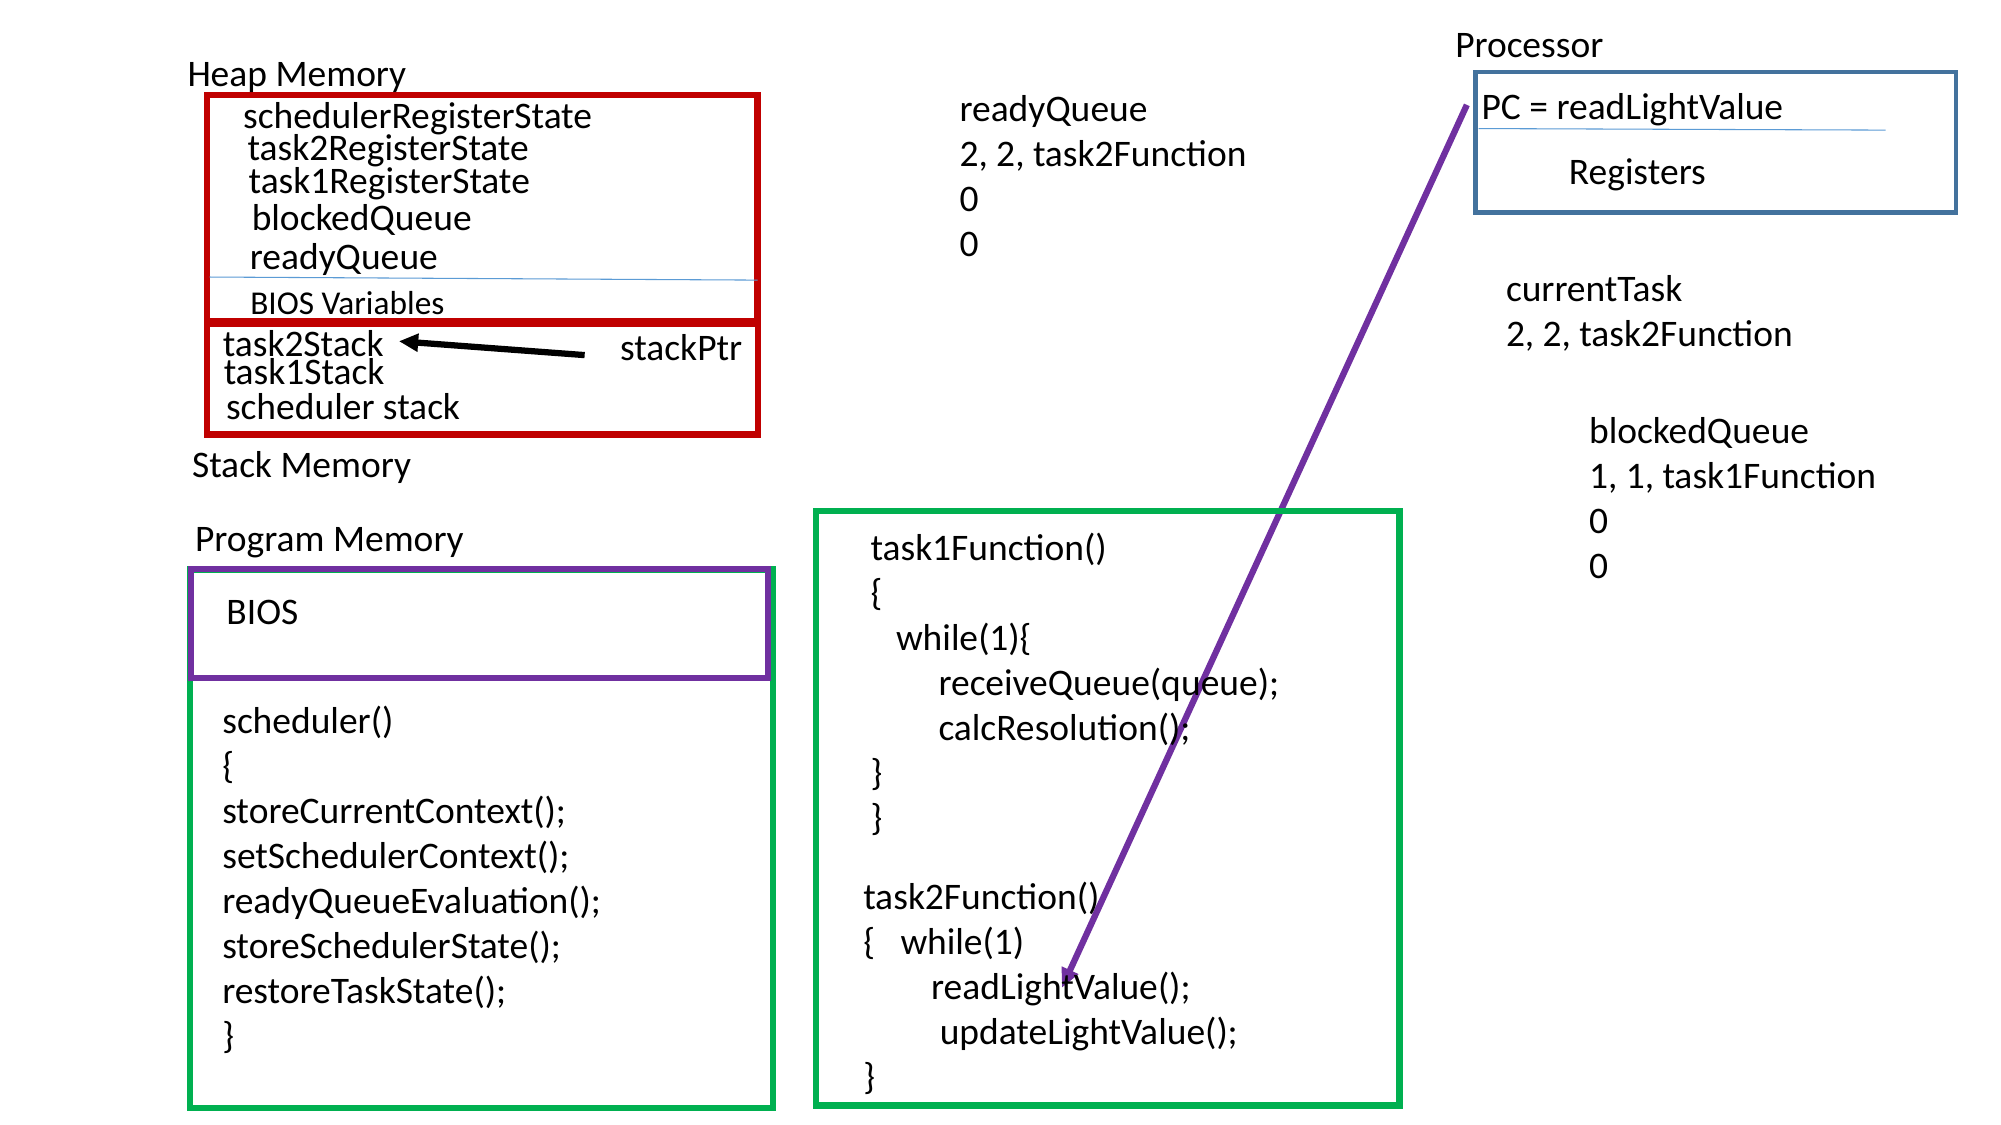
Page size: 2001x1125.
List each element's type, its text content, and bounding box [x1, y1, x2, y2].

text_box readyQueue 2, 2, task2Function 0 0 [944, 76, 1262, 272]
text_box Stack Memory [177, 433, 427, 493]
text_box task2RegisterState [232, 144, 545, 175]
text_box readyQueue [235, 224, 454, 276]
text_box Heap Memory [172, 41, 422, 101]
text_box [209, 276, 758, 281]
text_box [206, 101, 237, 322]
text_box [399, 341, 585, 356]
text_box task1Stack [209, 356, 400, 400]
text_box scheduler() { storeCurrentContext(); setSchedulerContext(); readyQueueEvaluation(); storeSchedulerState(); restoreTaskState(); } [207, 688, 617, 1109]
text_box [206, 322, 211, 433]
text_box [815, 510, 1400, 1107]
text_box PC = readLightValue [1466, 75, 1799, 135]
text_box task1Function() { while(1){ receiveQueue(queue); calcResolution(); } } [855, 515, 1062, 846]
text_box [399, 322, 759, 436]
text_box scheduler stack [211, 374, 476, 435]
text_box BIOS [211, 580, 314, 640]
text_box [1062, 105, 1465, 988]
text_box currentTask 2, 2, task2Function [1491, 257, 1809, 362]
text_box stackPtr [605, 315, 758, 375]
text_box blockedQueue 1, 1, task1Function 0 0 [1574, 398, 1892, 594]
text_box [454, 94, 759, 322]
text_box task2Stack [208, 311, 399, 371]
text_box Program Memory [180, 506, 479, 567]
text_box [189, 568, 774, 1109]
text_box task1RegisterState [234, 148, 546, 209]
text_box blockedQueue [237, 209, 488, 245]
text_box Processor [1440, 12, 1619, 72]
text_box [1474, 71, 1957, 214]
text_box schedulerRegisterState [228, 84, 608, 144]
text_box Registers [1554, 139, 1722, 199]
text_box readyQueue [235, 281, 454, 285]
text_box [190, 568, 769, 679]
text_box task2Function() { while(1) readLightValue(); updateLightValue(); } [848, 864, 1253, 1104]
text_box BIOS Variables [235, 281, 460, 329]
